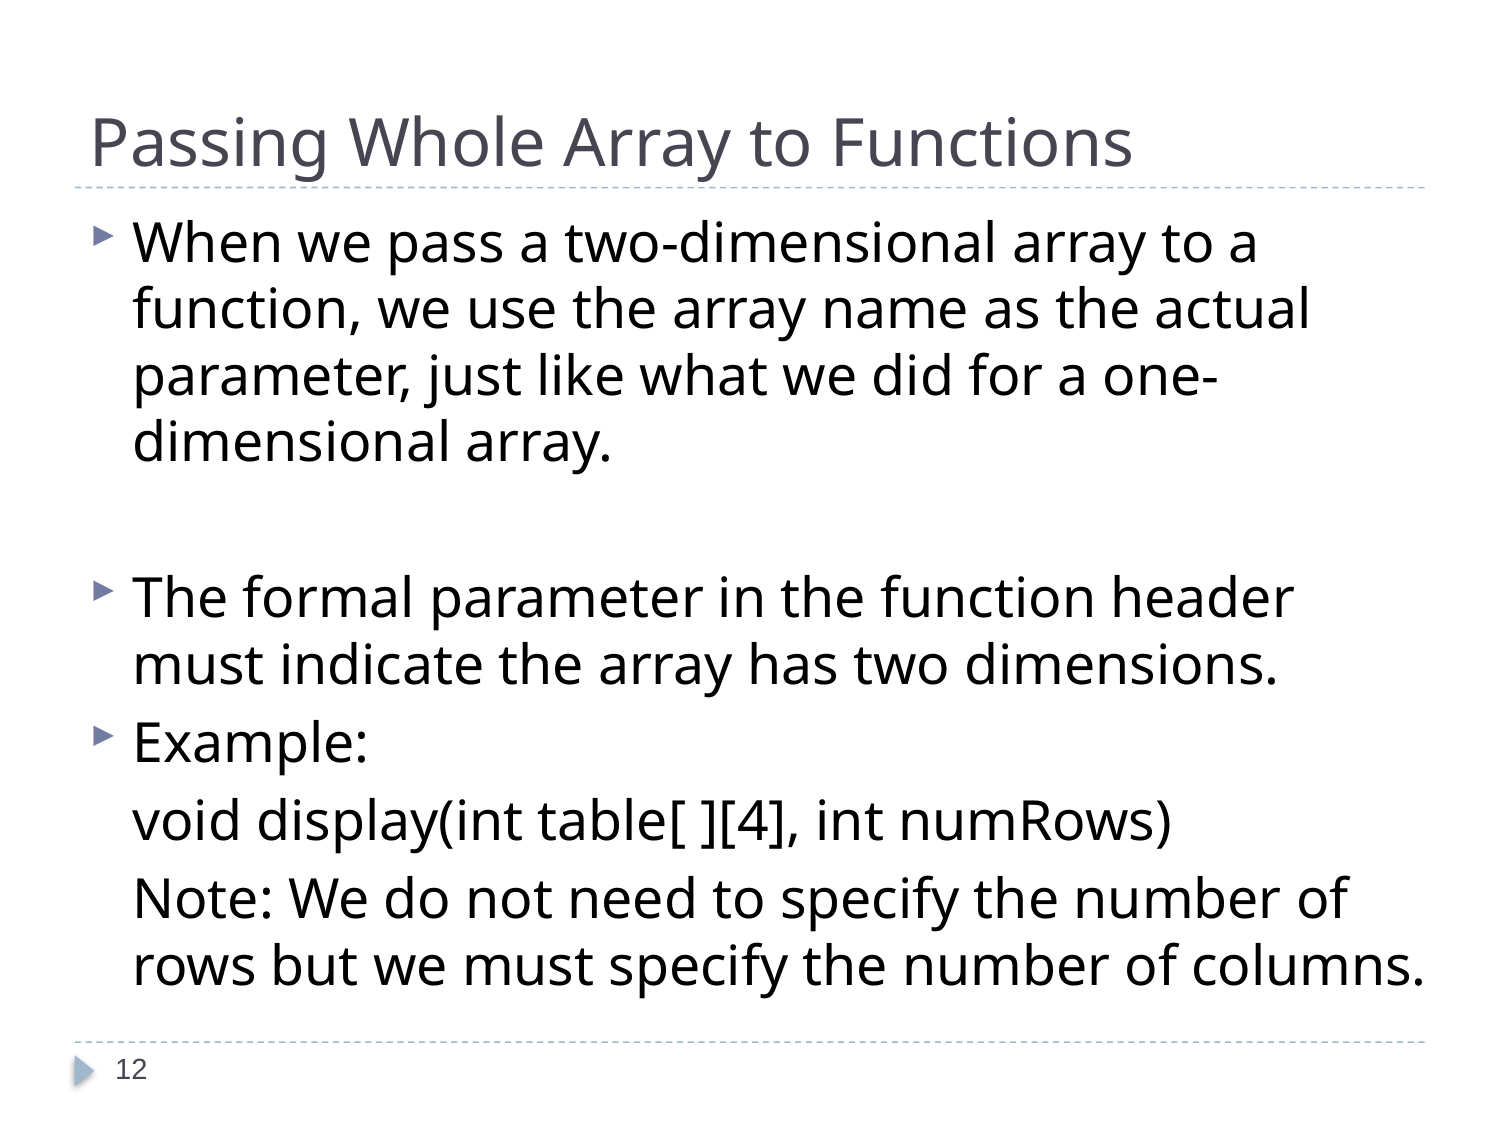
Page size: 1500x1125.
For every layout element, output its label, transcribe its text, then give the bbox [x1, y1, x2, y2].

slide_number 12 [100, 1042, 426, 1103]
list When we pass a two-dimensional array to a function, we use the array name as the actual parameter, just like what we did for a one-dimensional array. The formal parameter in the function header must indicate the array has two dimensions. Example: void display(int table[ ][4], int numRows) Note: We do not need to specify the number of rows but we must specify the number of columns. [75, 200, 1450, 1075]
title Passing Whole Array to Functions [75, 24, 1425, 188]
